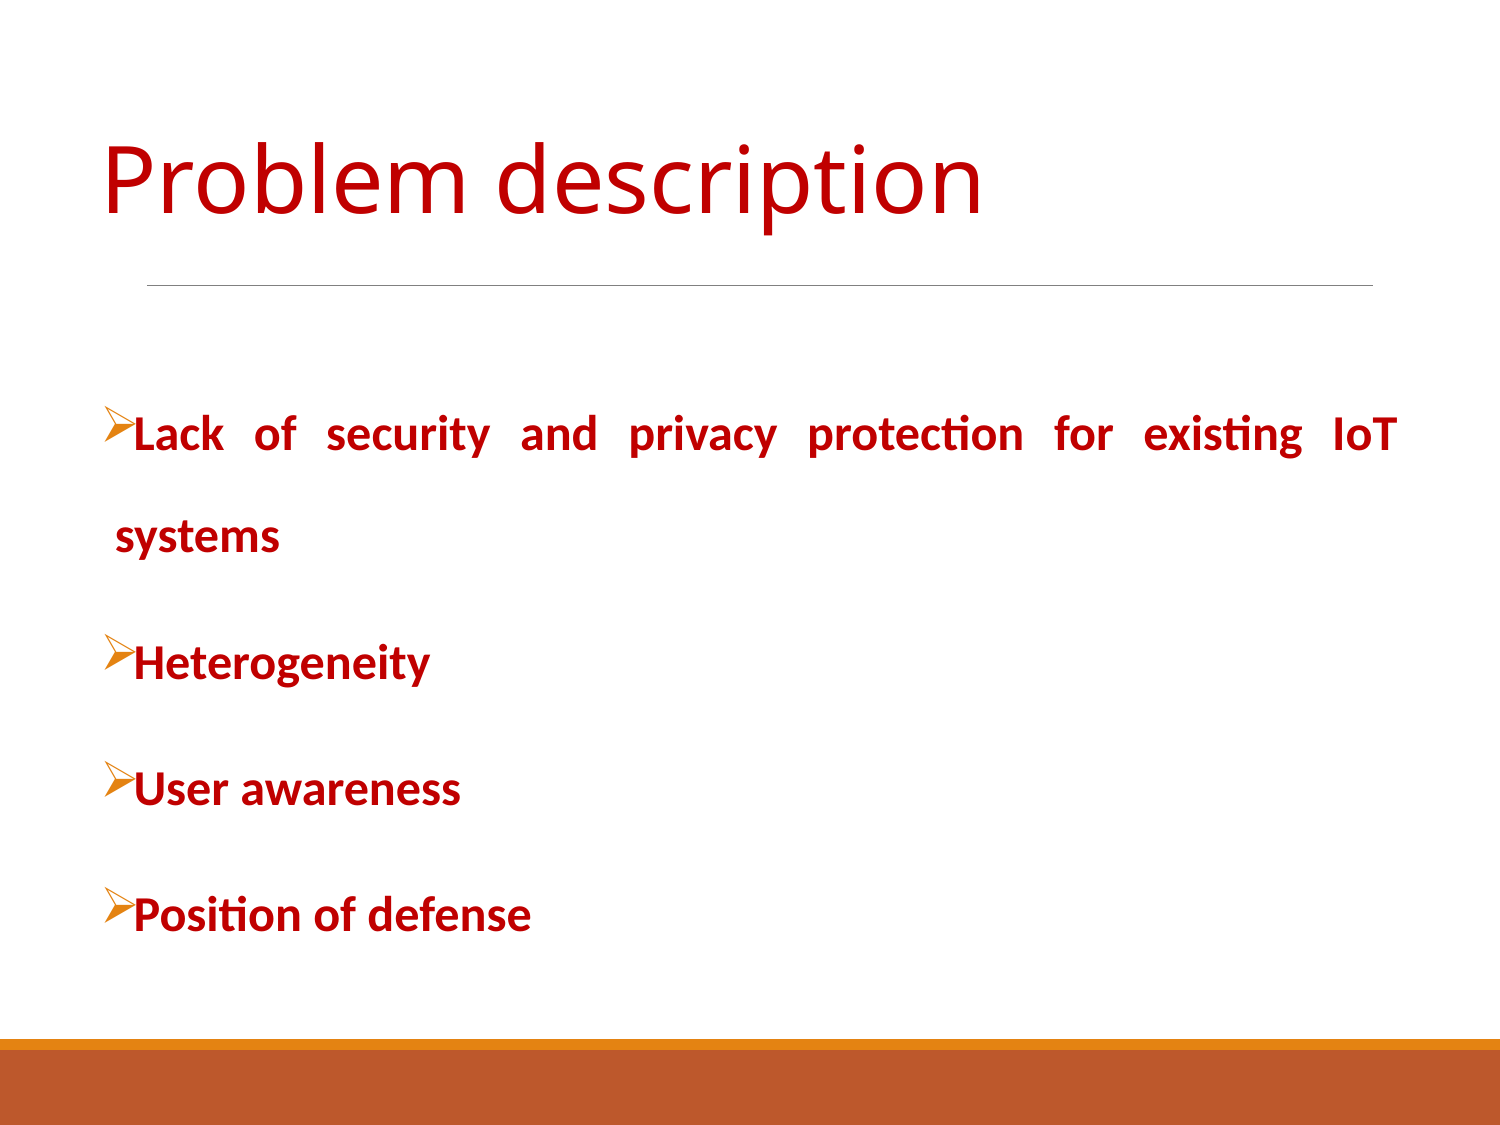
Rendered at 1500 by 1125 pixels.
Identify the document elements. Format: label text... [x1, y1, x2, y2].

list Problem description Lack of security and privacy protection for existing IoT systems Heterogeneity User awareness Position of defense [100, 125, 1400, 953]
